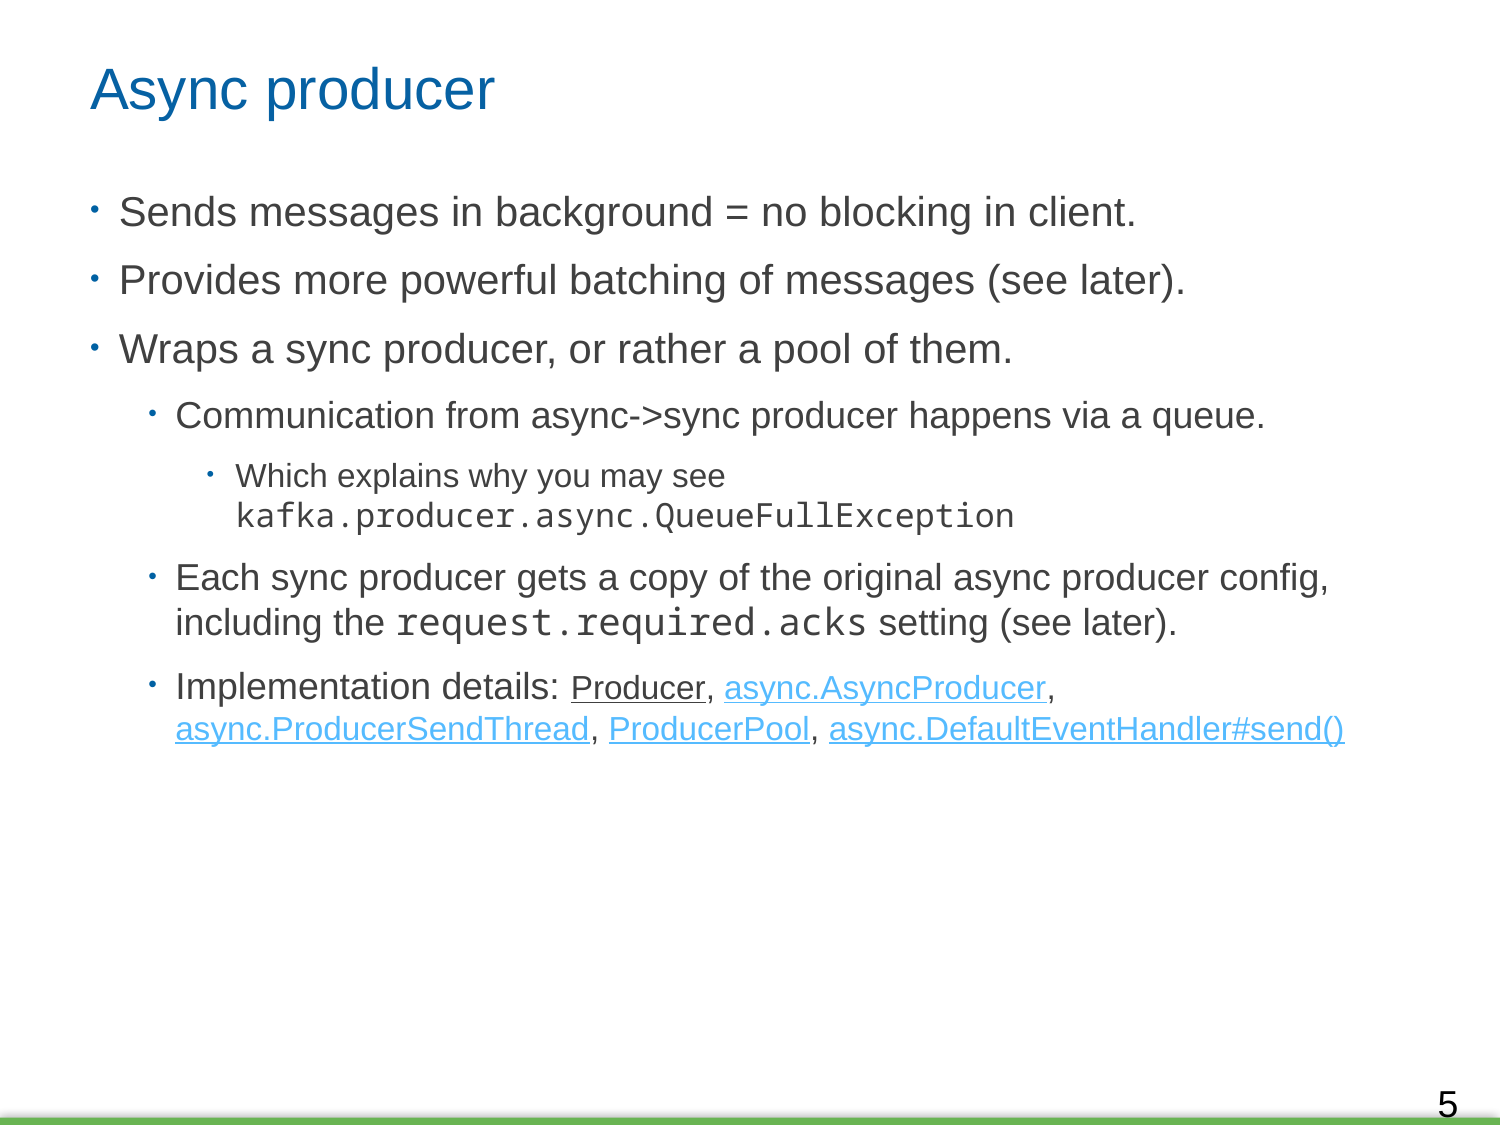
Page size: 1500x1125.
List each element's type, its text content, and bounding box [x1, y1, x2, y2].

title Async producer [75, 40, 1425, 132]
list Sends messages in background = no blocking in client. Provides more powerful batching of messages (see later). Wraps a sync producer, or rather a pool of them. Communication from async->sync producer happens via a queue. Which explains why you may see kafka.producer.async.QueueFullException Each sync producer gets a copy of the original async producer config, including the request.required.acks setting (see later). Implementation details: Producer, async.AsyncProducer, async.ProducerSendThread, ProducerPool, async.DefaultEventHandler#send() [75, 176, 1466, 1040]
slide_number 51 [1422, 1072, 1482, 1098]
